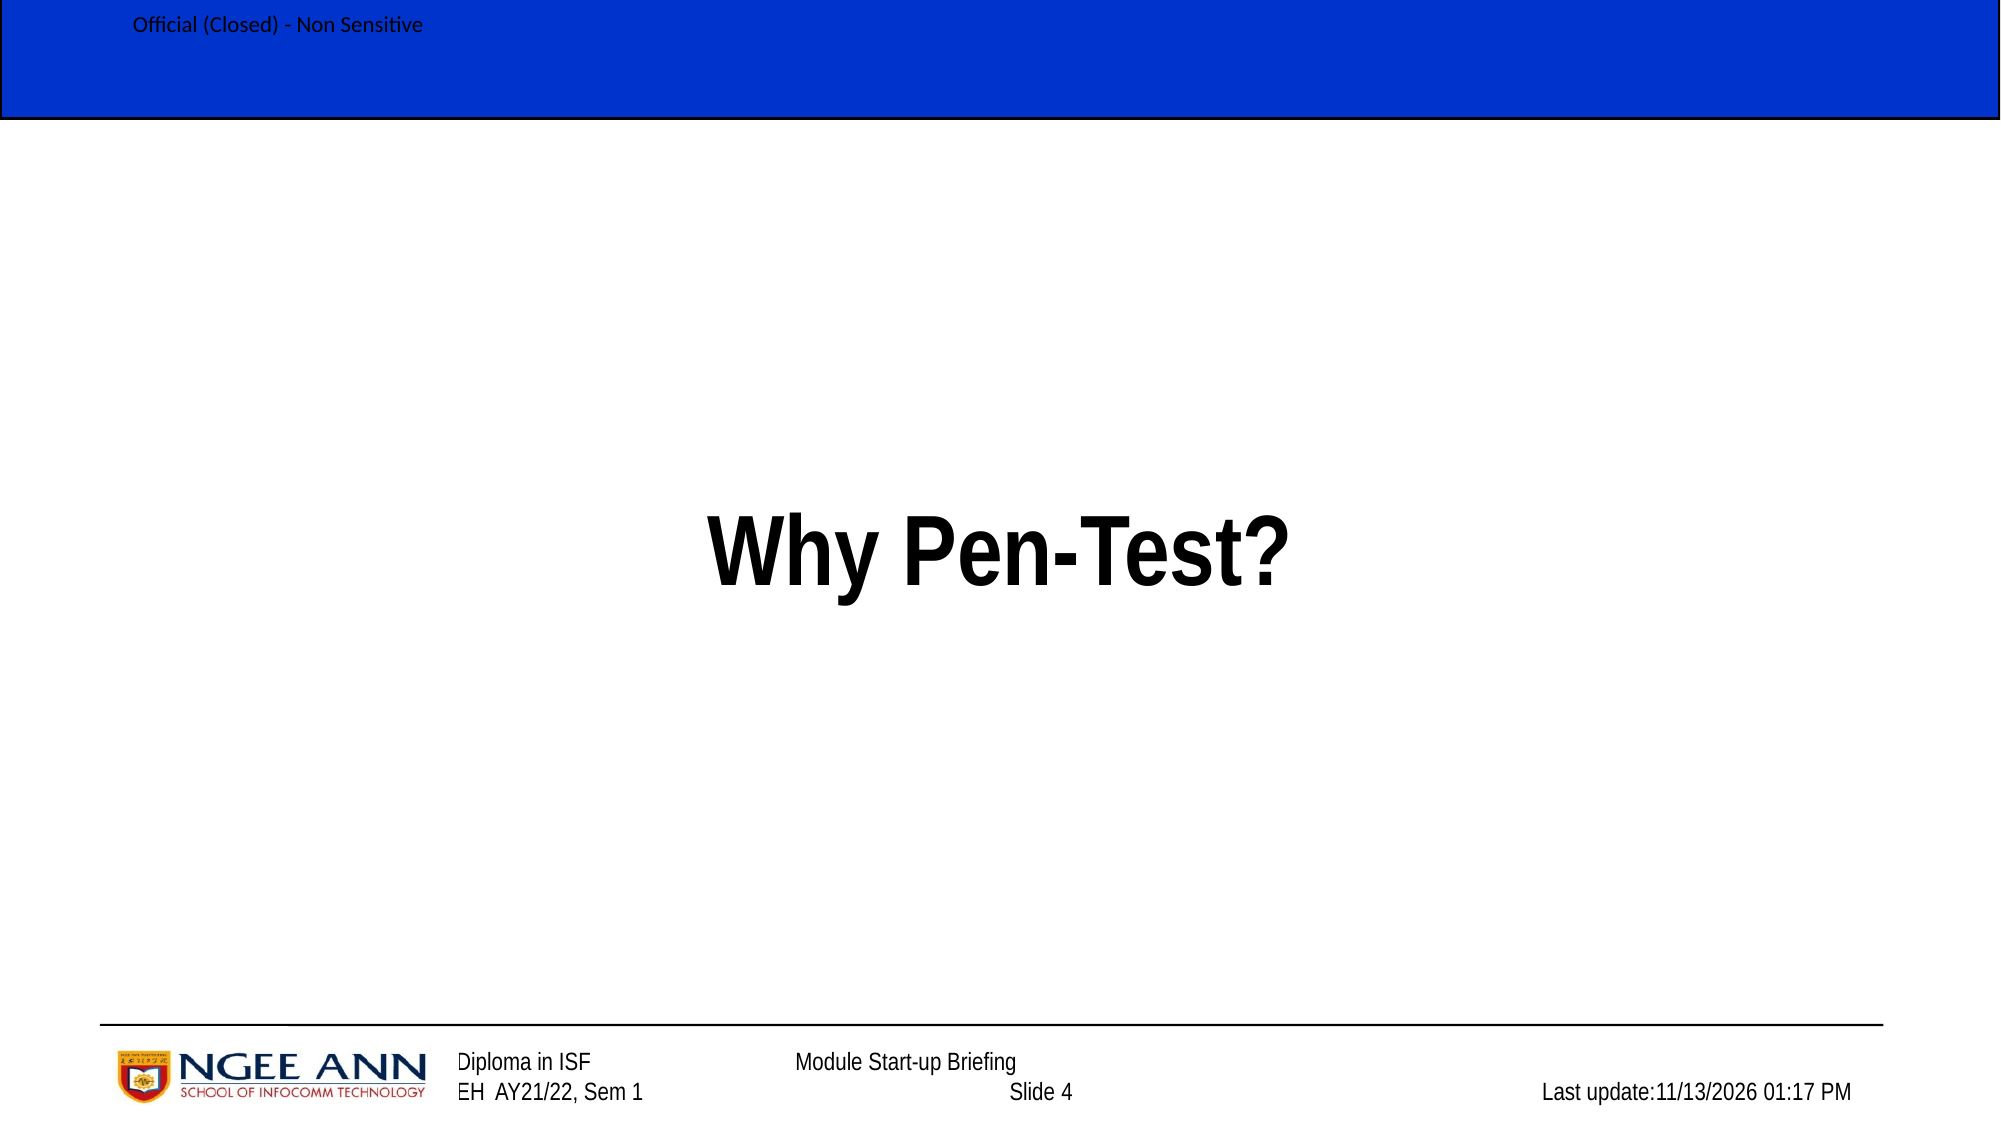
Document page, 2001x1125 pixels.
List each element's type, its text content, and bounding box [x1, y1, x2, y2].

list Why Pen-Test? [362, 362, 1638, 613]
picture [83, 1028, 459, 1125]
